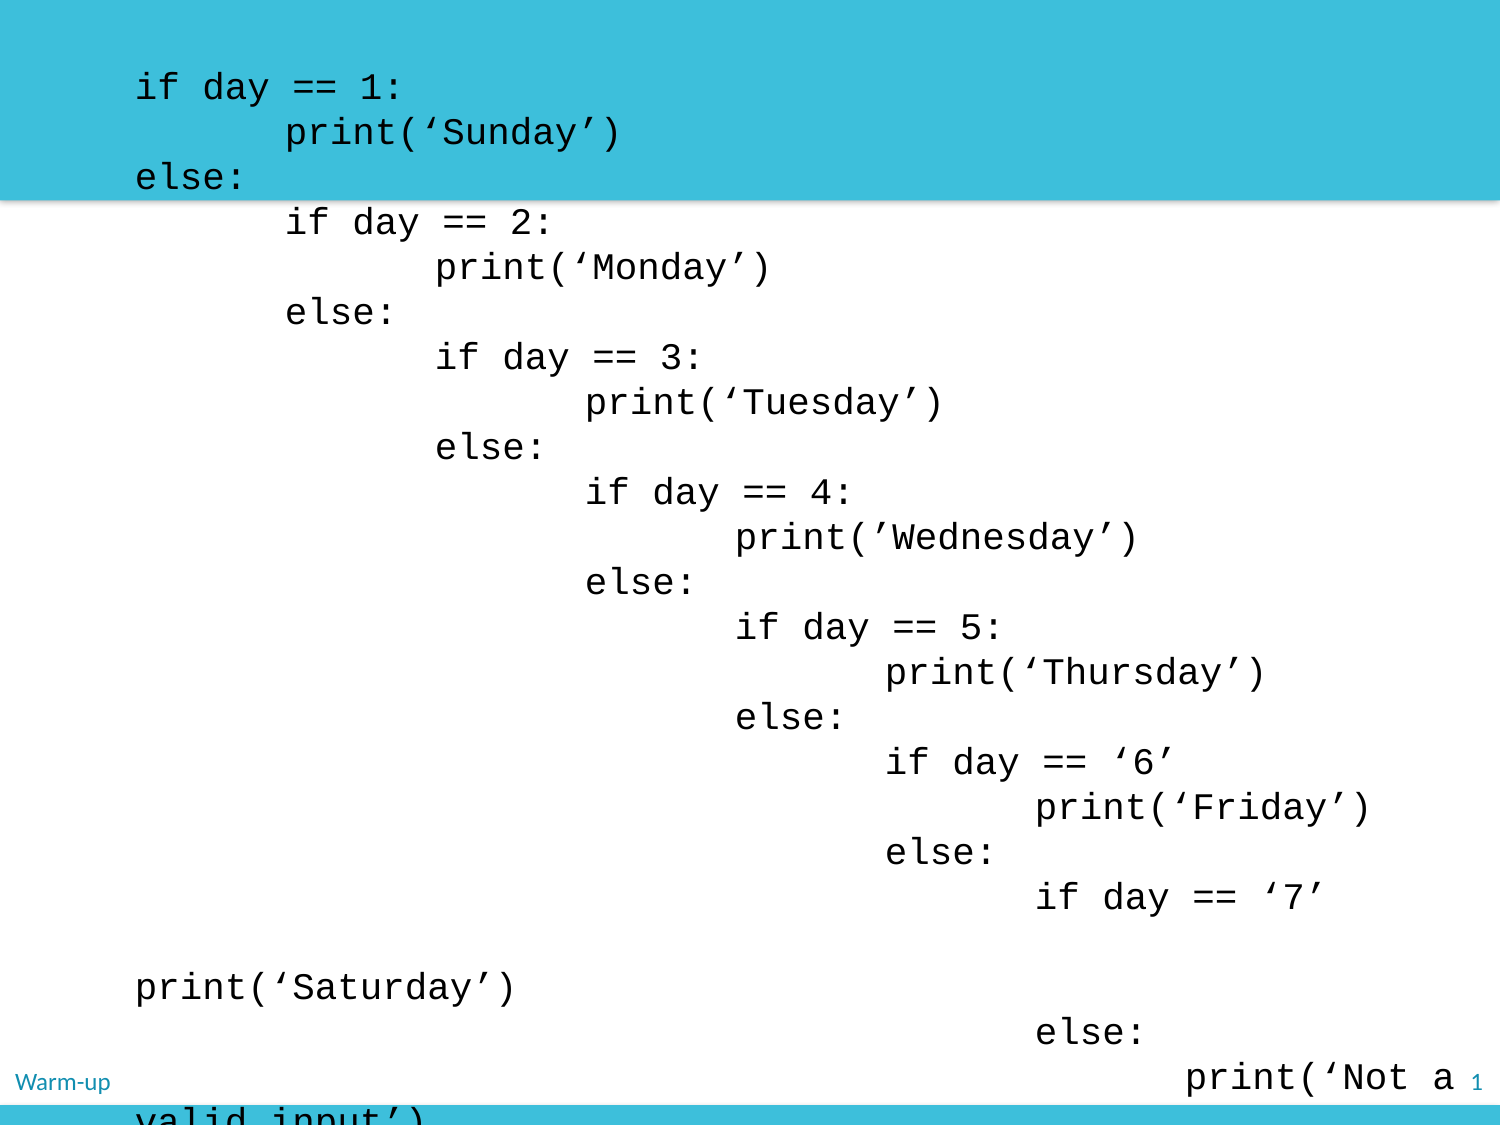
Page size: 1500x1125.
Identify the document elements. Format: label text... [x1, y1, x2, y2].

text_box Warm-up [0, 1058, 127, 1103]
text_box if day == 1: print(‘Sunday’) else: if day == 2: print(‘Monday’) else: if day == 3: print(‘Tuesday’) else: if day == 4: print(’Wednesday’) else: if day == 5: print(‘Thursday’) else: if day == ‘6’ print(‘Friday’) else: if day == ‘7’ print(‘Saturday’) else: print(‘Not a valid input’) [120, 54, 1498, 1125]
text_box [0, 1104, 120, 1125]
text_box [0, 0, 1500, 201]
